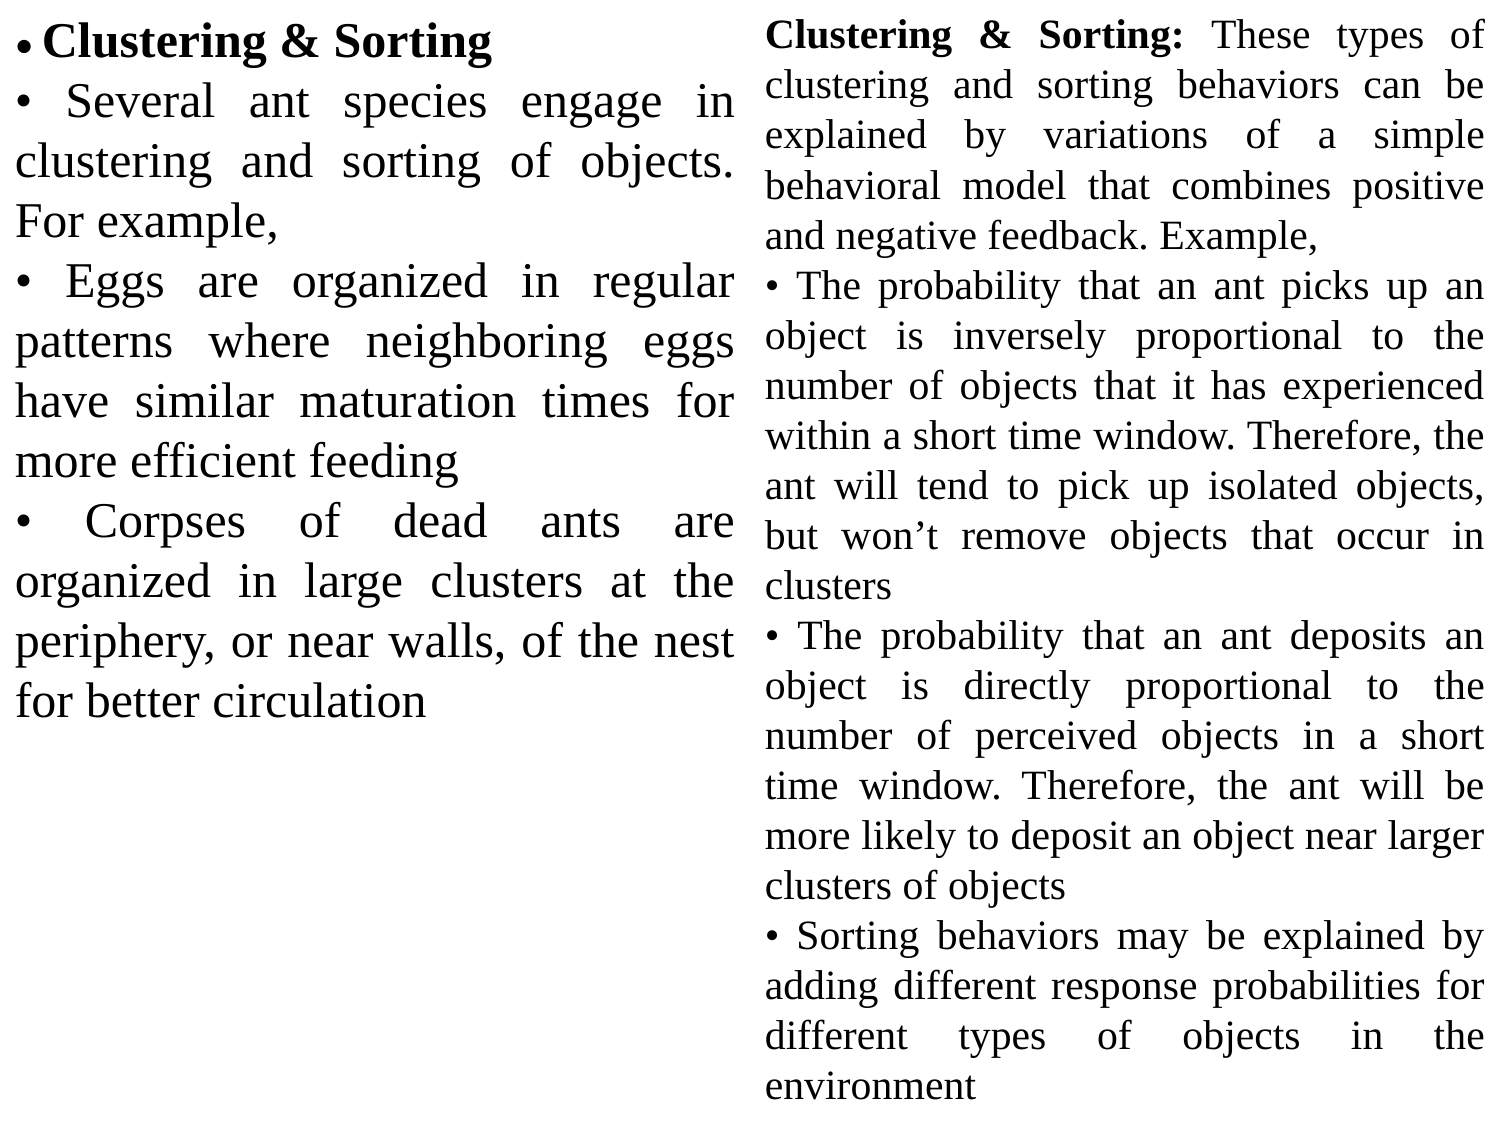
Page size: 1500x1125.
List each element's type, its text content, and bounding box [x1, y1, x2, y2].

text_box • Clustering & Sorting • Several ant species engage in clustering and sorting of objects. For example, • Eggs are organized in regular patterns where neighboring eggs have similar maturation times for more efficient feeding • Corpses of dead ants are organized in large clusters at the periphery, or near walls, of the nest for better circulation [0, 0, 749, 735]
text_box Clustering & Sorting: These types of clustering and sorting behaviors can be explained by variations of a simple behavioral model that combines positive and negative feedback. Example, • The probability that an ant picks up an object is inversely proportional to the number of objects that it has experienced within a short time window. Therefore, the ant will tend to pick up isolated objects, but won’t remove objects that occur in clusters • The probability that an ant deposits an object is directly proportional to the number of perceived objects in a short time window. Therefore, the ant will be more likely to deposit an object near larger clusters of objects • Sorting behaviors may be explained by adding different response probabilities for different types of objects in the environment [749, 0, 1500, 1116]
